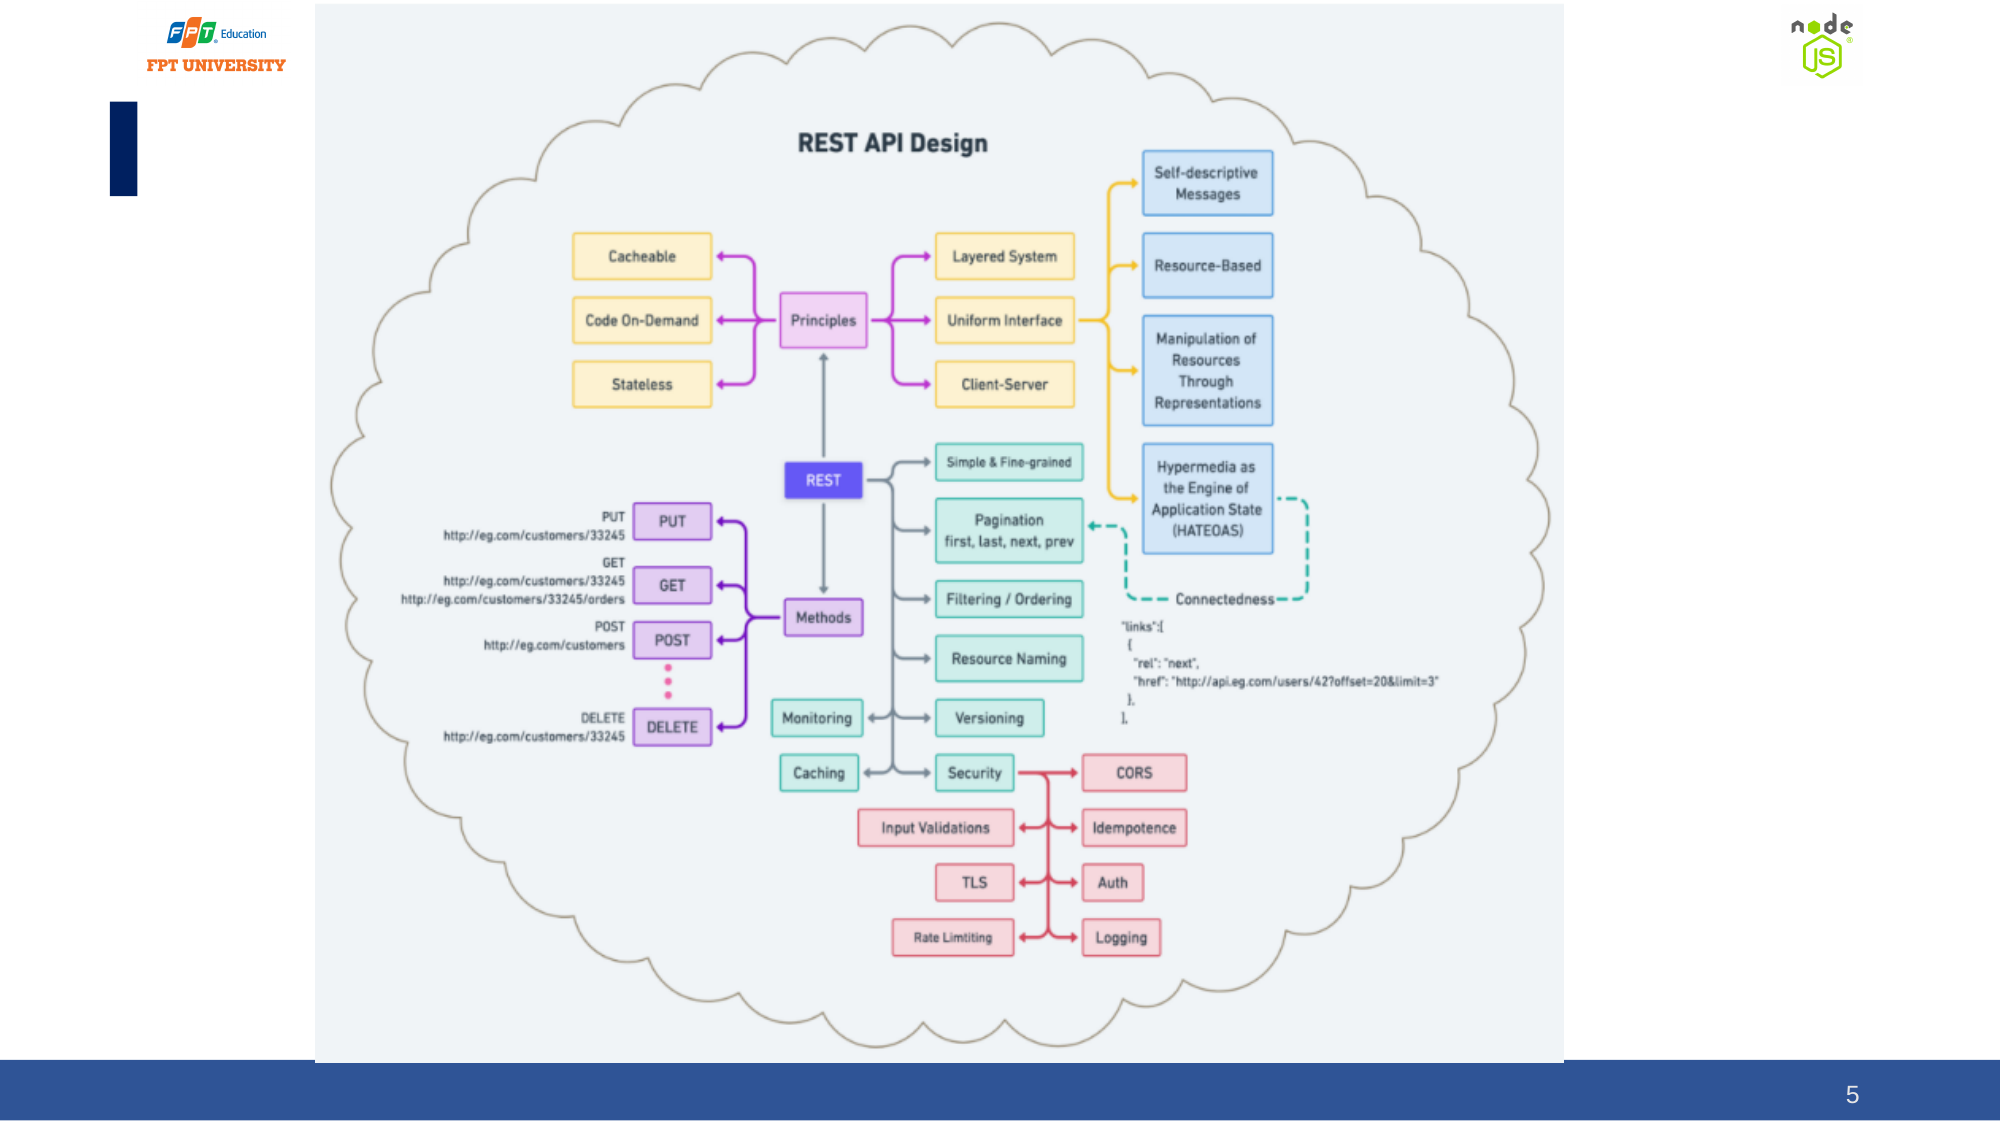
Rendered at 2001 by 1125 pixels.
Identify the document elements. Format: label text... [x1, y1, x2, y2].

picture [1781, 4, 1863, 86]
picture [314, 1, 1564, 1064]
picture [137, 1, 291, 86]
slide_number ‹#› [1424, 1063, 1875, 1123]
